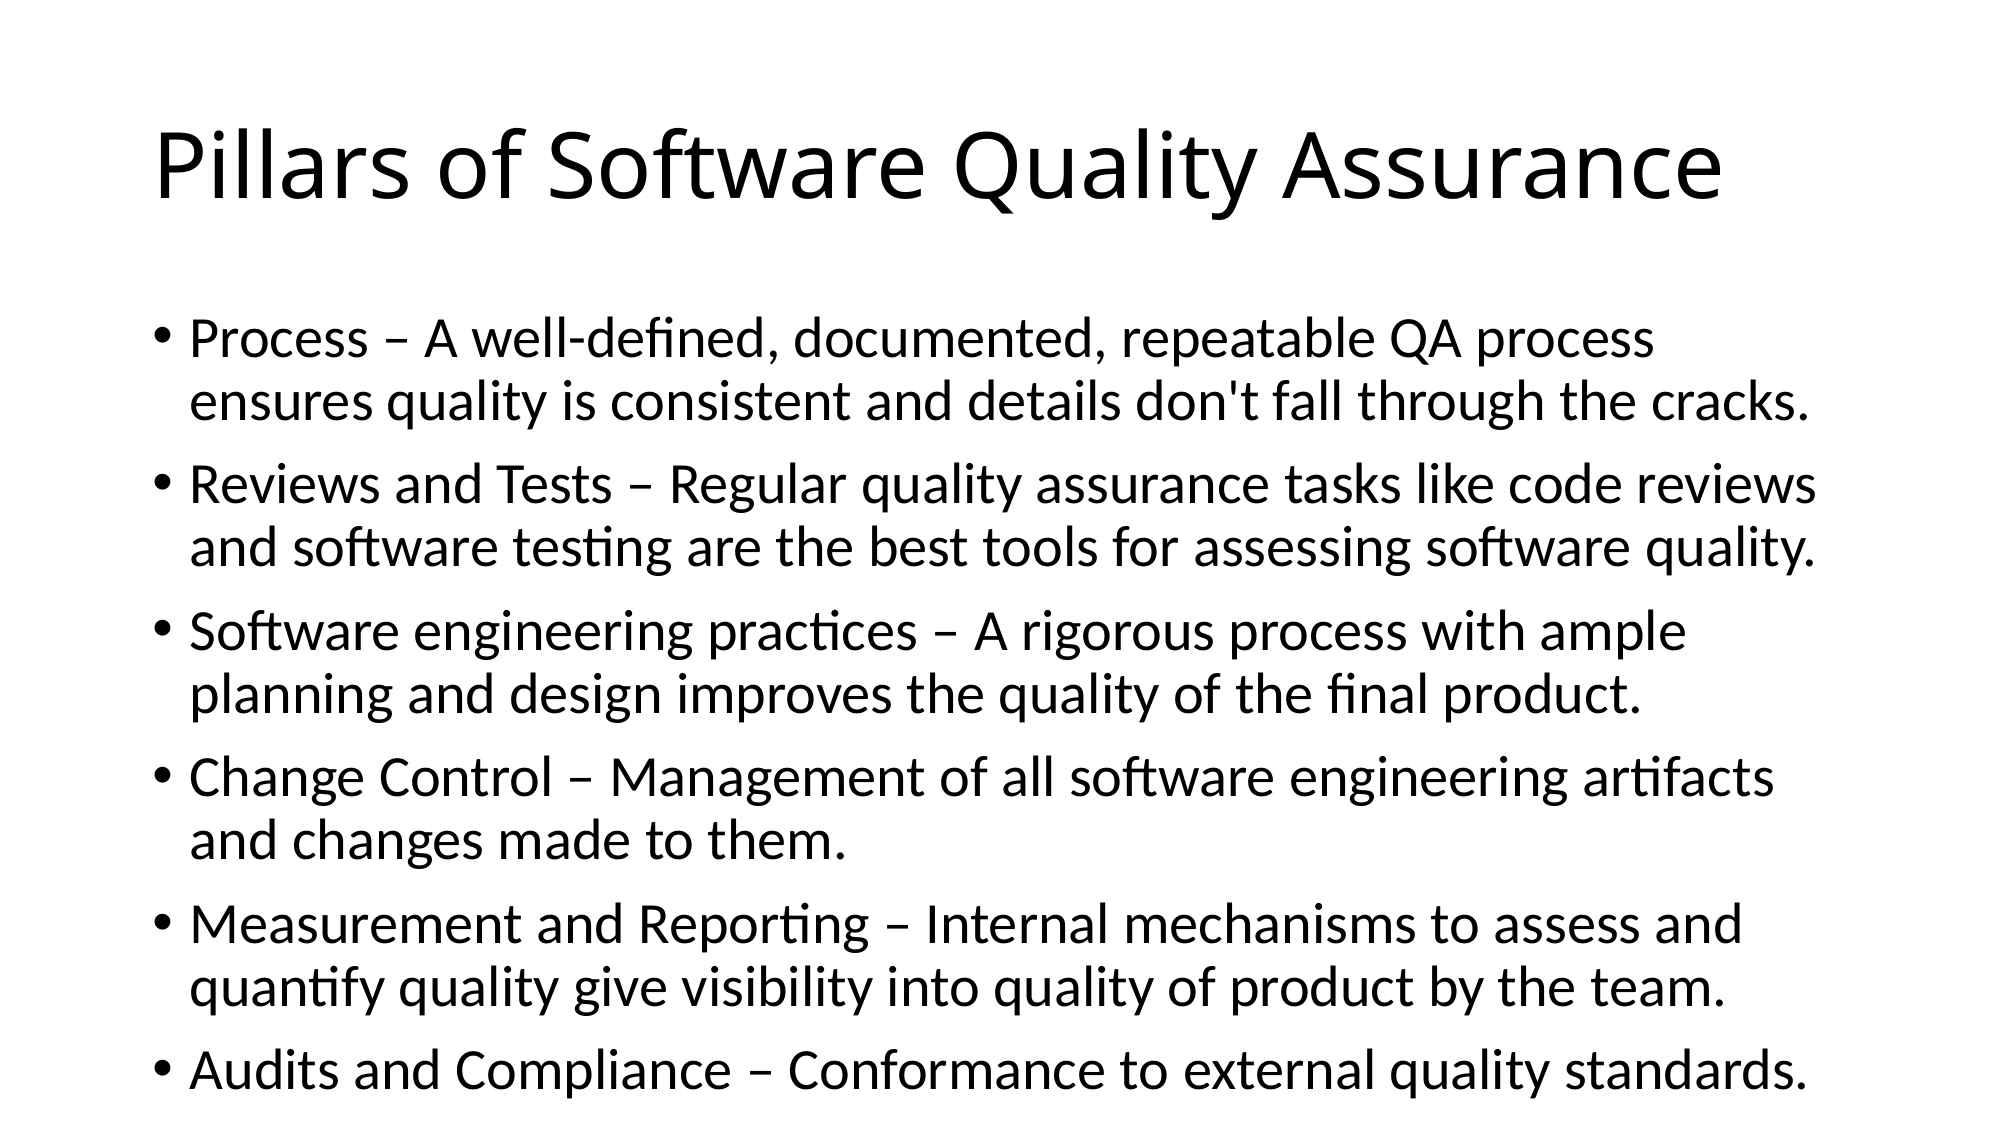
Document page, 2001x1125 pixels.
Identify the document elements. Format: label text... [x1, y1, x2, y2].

title Pillars of Software Quality Assurance [137, 59, 1863, 278]
list Process – A well-defined, documented, repeatable QA process ensures quality is consistent and details don't fall through the cracks. Reviews and Tests – Regular quality assurance tasks like code reviews and software testing are the best tools for assessing software quality. Software engineering practices – A rigorous process with ample planning and design improves the quality of the final product. Change Control – Management of all software engineering artifacts and changes made to them. Measurement and Reporting – Internal mechanisms to assess and quantify quality give visibility into quality of product by the team. Audits and Compliance – Conformance to external quality standards. [137, 299, 1863, 1123]
